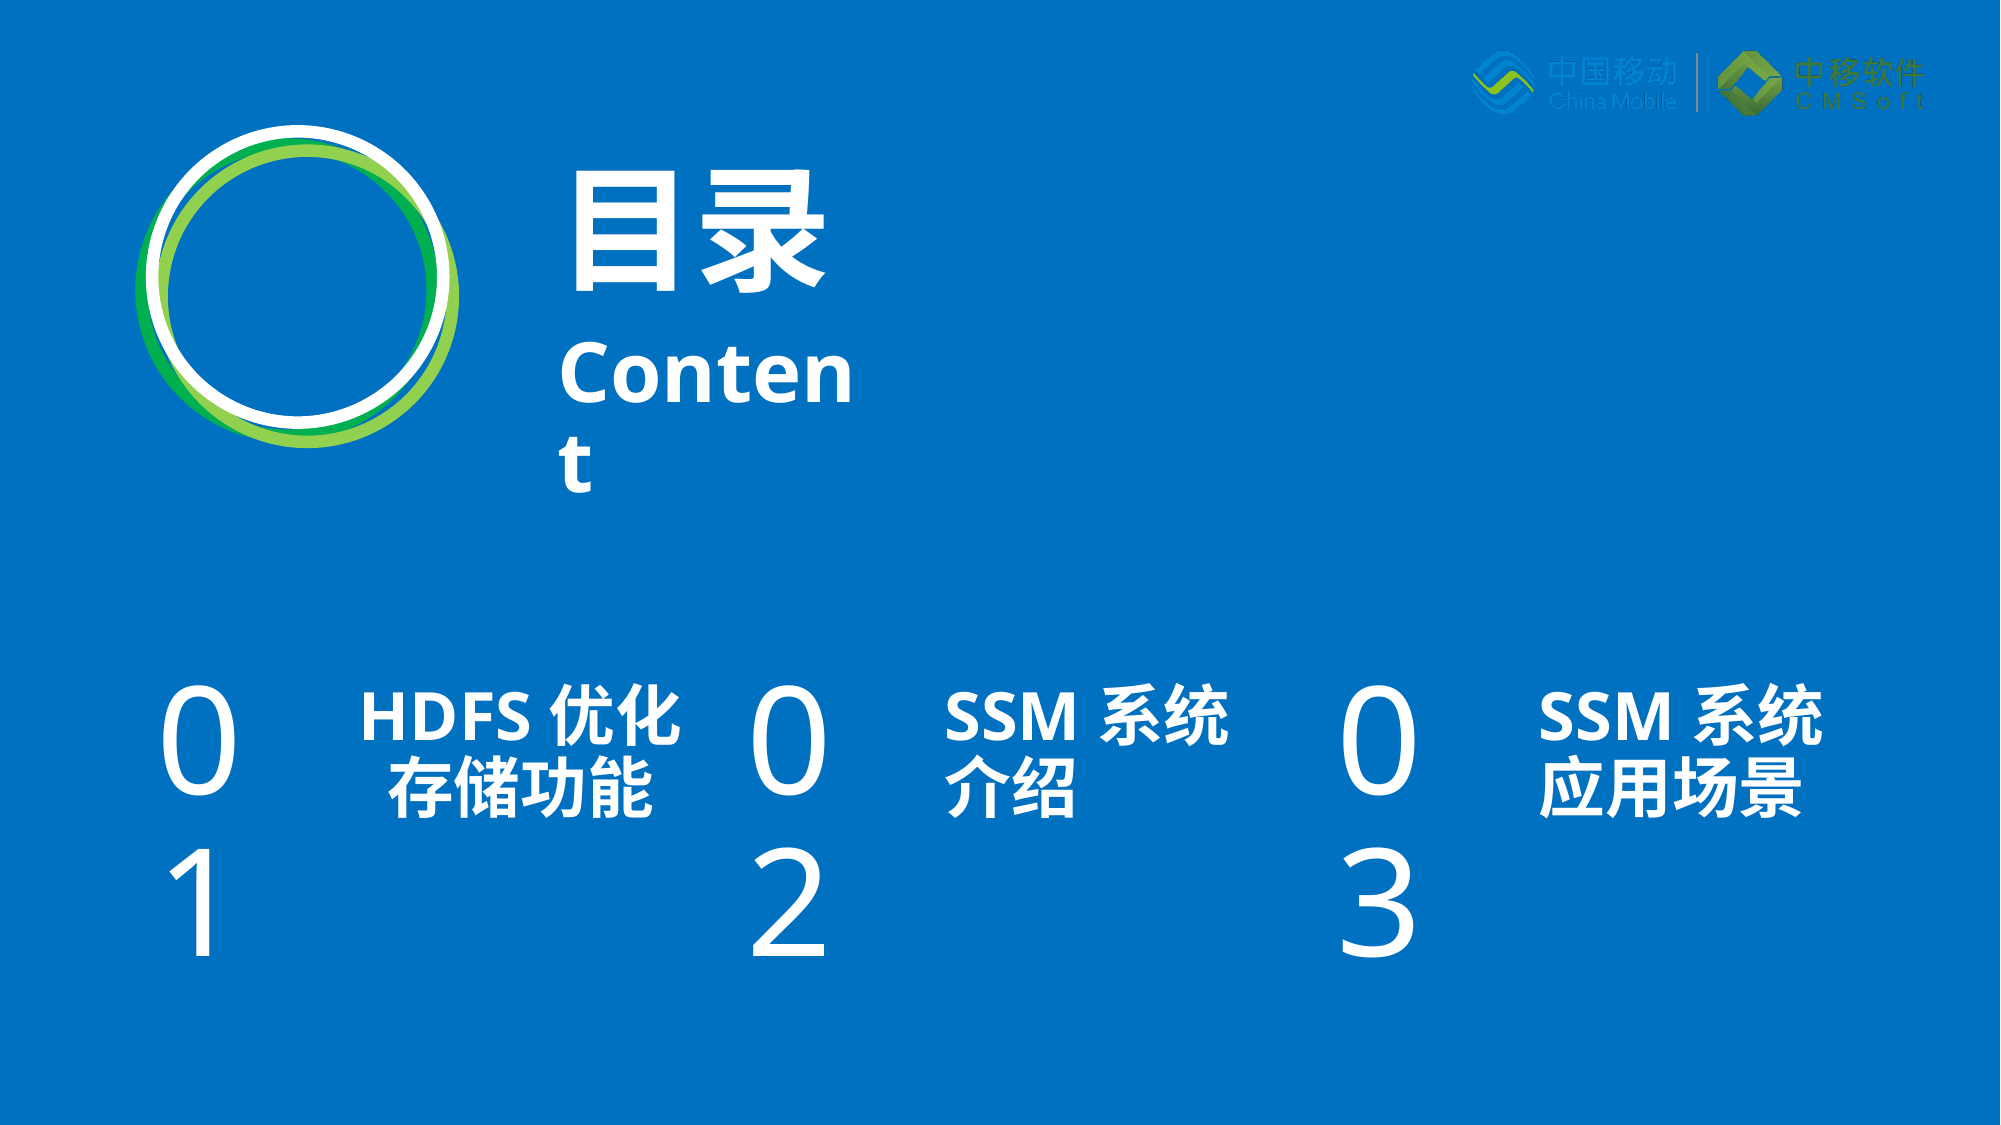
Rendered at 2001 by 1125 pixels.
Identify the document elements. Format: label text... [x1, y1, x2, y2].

picture [1471, 44, 1923, 120]
list HDFS优化存储功能 [343, 675, 698, 836]
list 03 [1322, 657, 1517, 836]
list SSM系统应用场景 [1523, 675, 1879, 836]
list 目录 [542, 154, 851, 320]
list Content [542, 323, 890, 430]
list 02 [731, 657, 926, 836]
list 01 [141, 657, 336, 836]
list SSM系统介绍 [929, 675, 1285, 836]
